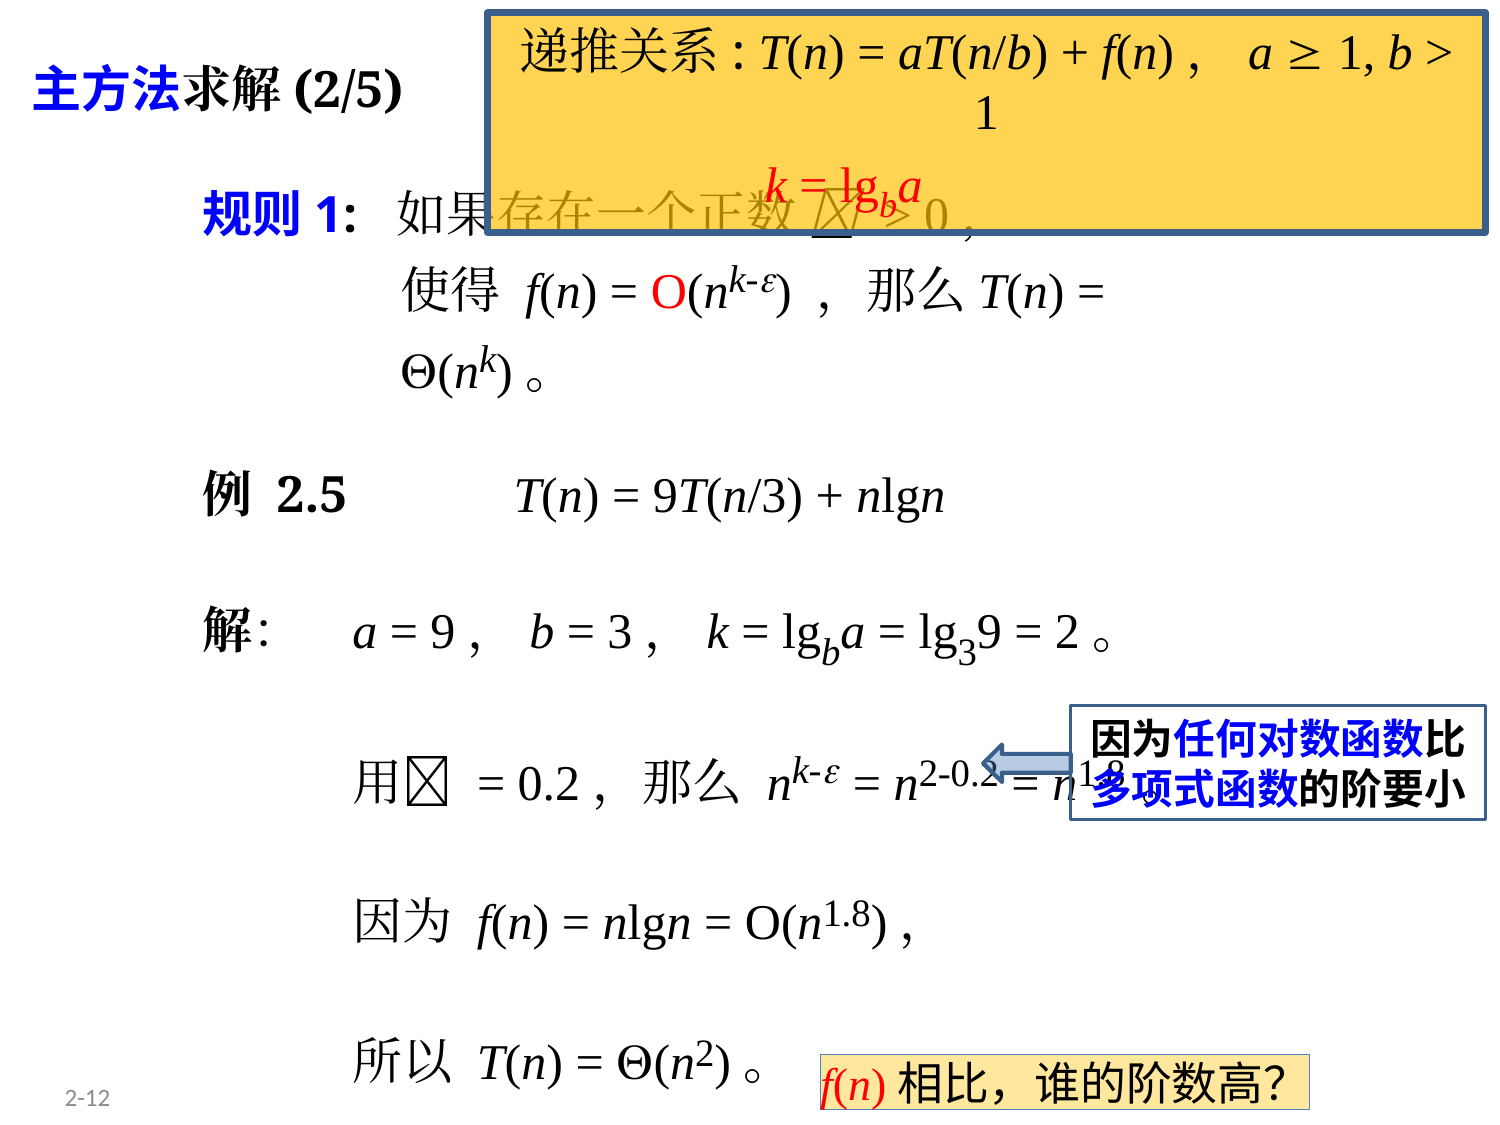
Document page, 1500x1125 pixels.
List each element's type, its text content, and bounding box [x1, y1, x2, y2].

text_box 主方法求解(2/5) [16, 49, 1367, 193]
text_box [981, 742, 1073, 784]
text_box 递推关系: T(n) = aT(n/b) + f(n)，a  1, b > 1 k = lgba [487, 12, 1486, 233]
text_box 因为任何对数函数比多项式函数的阶要小 [1070, 705, 1486, 820]
text_box 规则1: 如果存在一个正数  > 0， 使得 f(n) = O(nk-) ，那么T(n) = (nk)。 例 2.5 T(n) = 9T(n/3) + nlgn 解： a = 9，b = 3，k = lgba = lg39 = 2。 用 = 0.2，那么 nk- = n2-0.2 = n1.8。 因为 f(n) = nlgn = O(n1.8)， 所以 T(n) = (n2)。 [187, 193, 1300, 1125]
footer 2-12 [0, 1066, 187, 1125]
